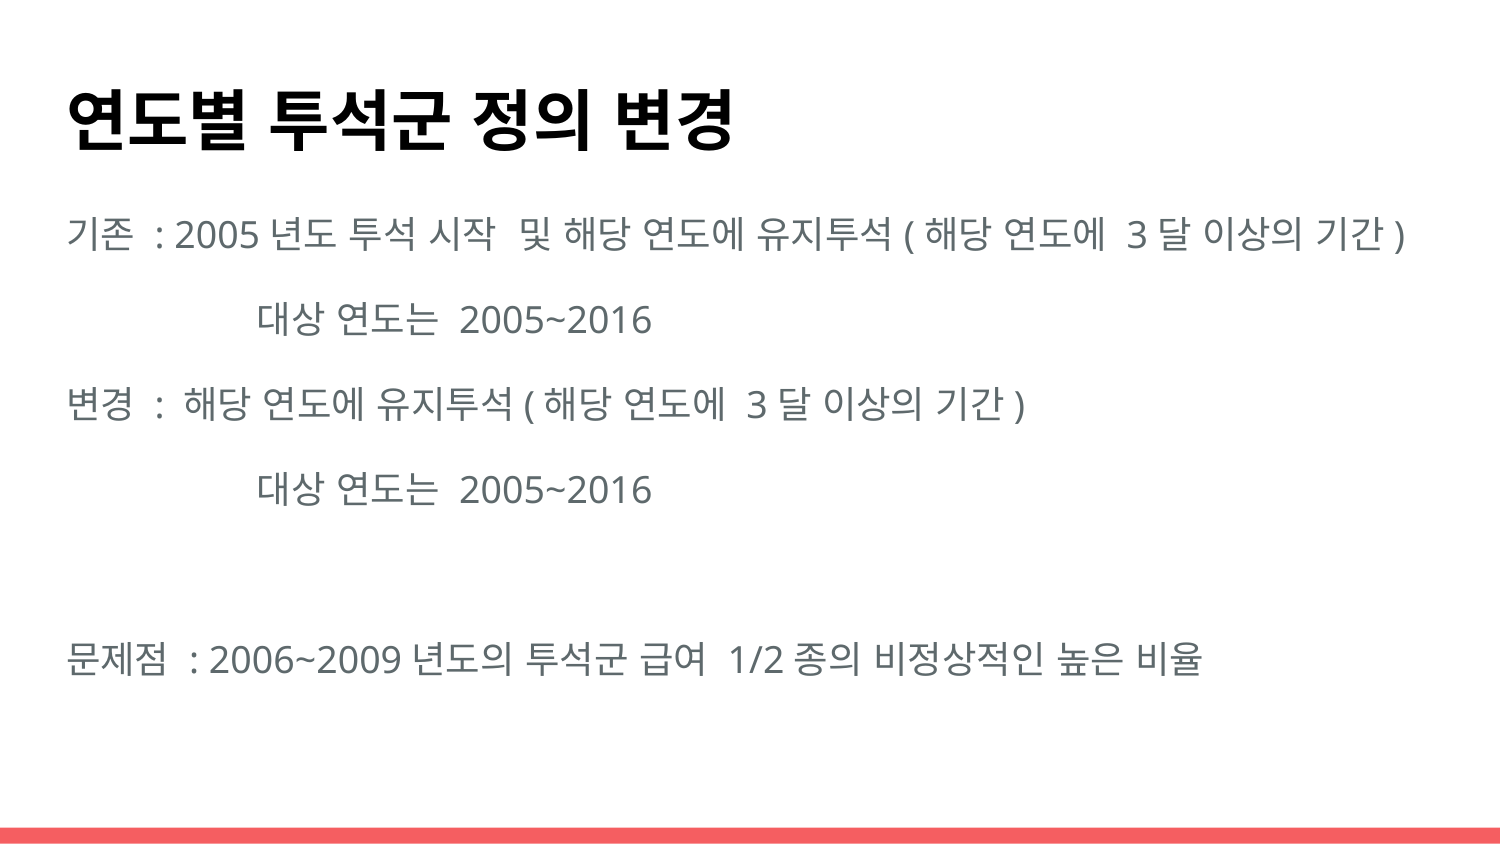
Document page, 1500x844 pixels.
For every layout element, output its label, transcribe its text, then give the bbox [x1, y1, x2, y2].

list 기존 : 2005년도 투석 시작 및 해당 연도에 유지투석(해당 연도에 3달 이상의 기간) 대상 연도는 2005~2016 변경 : 해당 연도에 유지투석(해당 연도에 3달 이상의 기간) 대상 연도는 2005~2016 문제점 : 2006~2009년도의 투석군 급여 1/2종의 비정상적인 높은 비율 [51, 189, 1449, 750]
title 연도별 투석군 정의 변경 [51, 64, 1449, 167]
